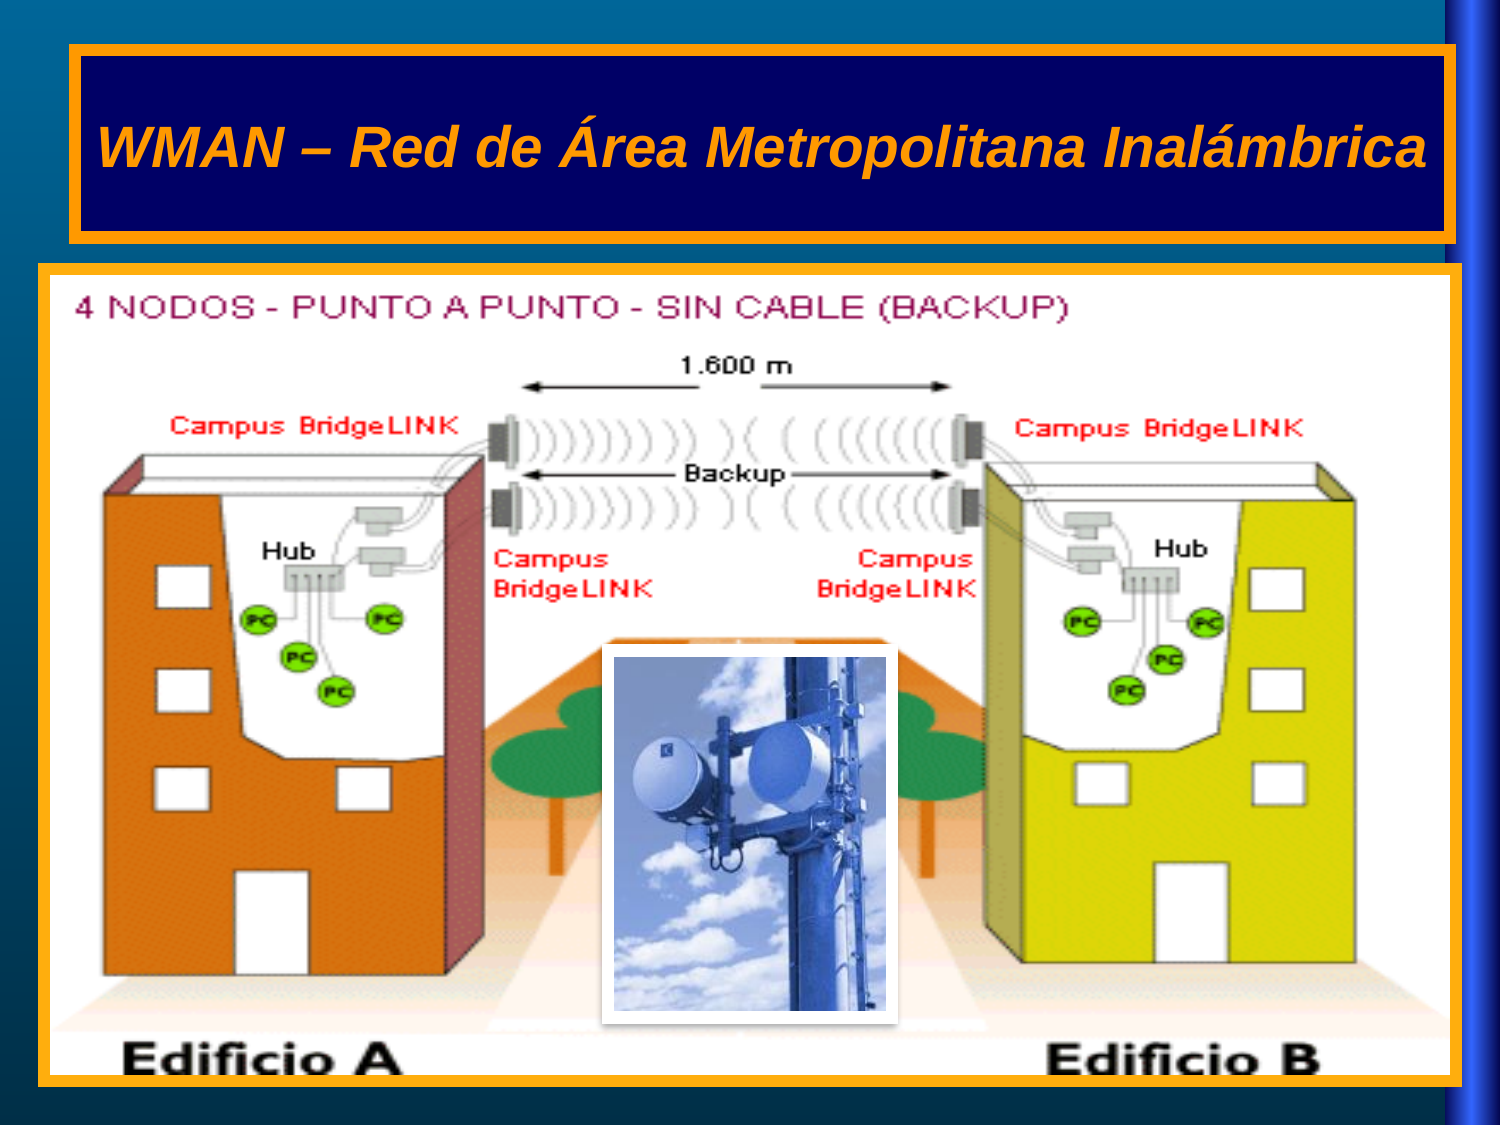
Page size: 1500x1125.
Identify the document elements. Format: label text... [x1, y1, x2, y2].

title WMAN – Red de Área Metropolitana Inalámbrica [74, 49, 1451, 238]
picture [70, 45, 1445, 243]
picture [49, 274, 1451, 1076]
